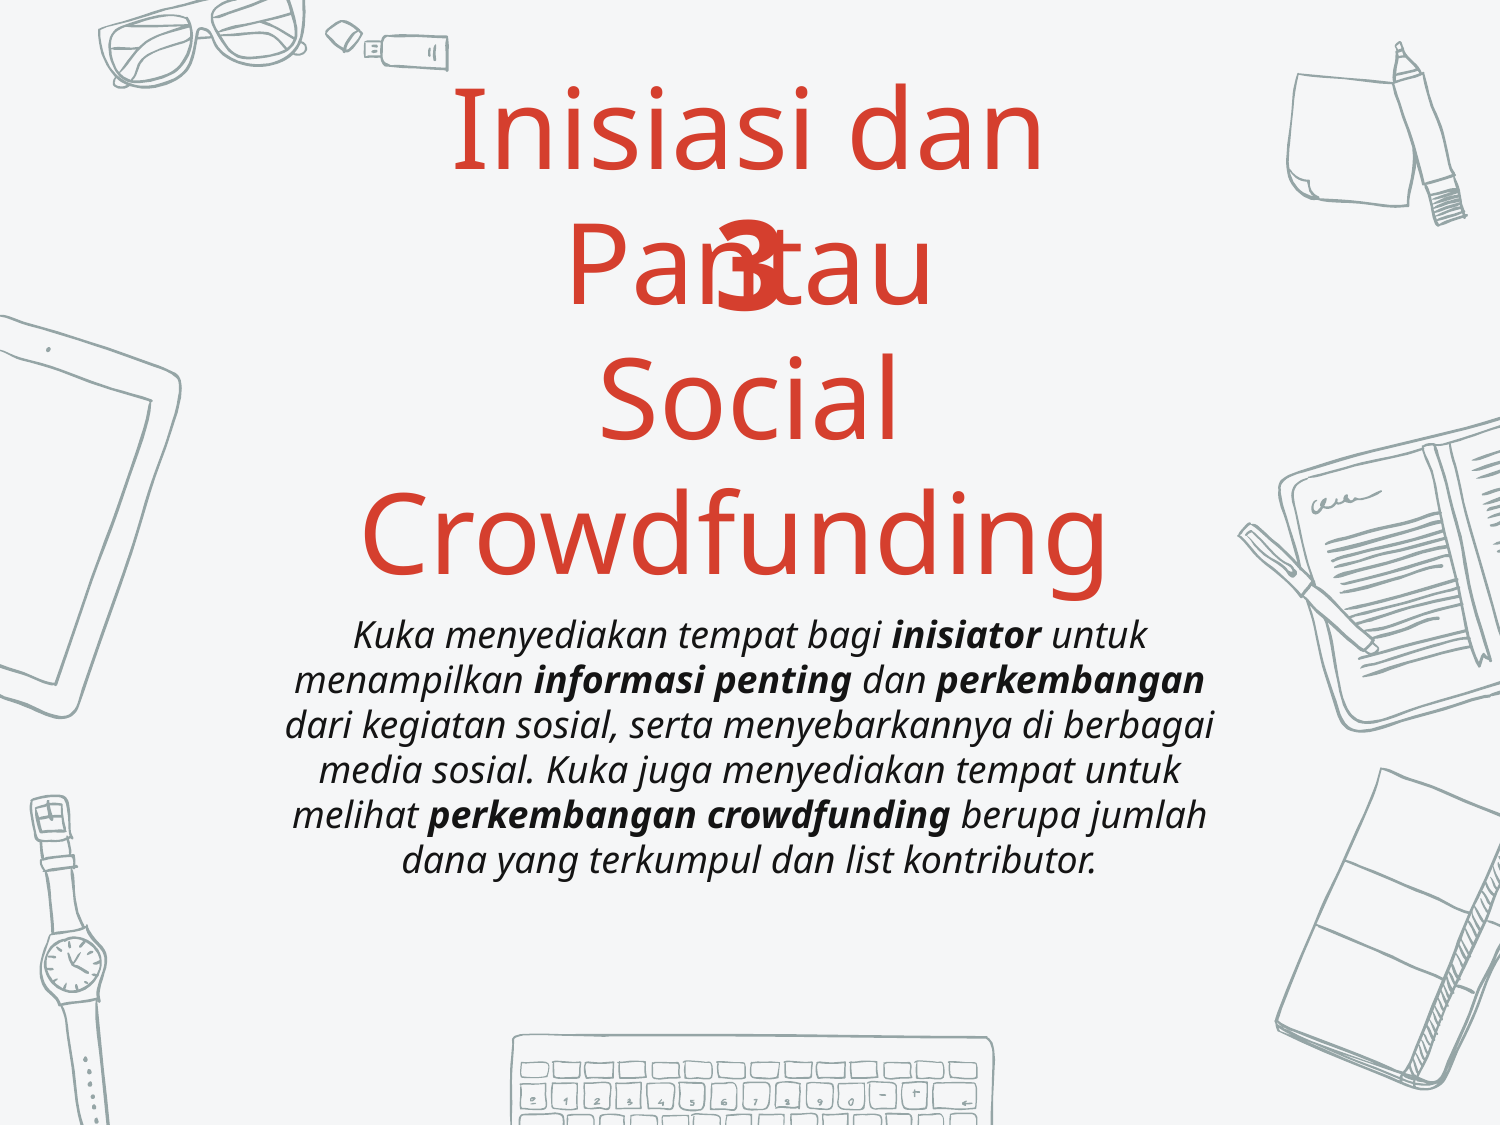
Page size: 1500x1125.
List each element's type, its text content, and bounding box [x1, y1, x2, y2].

text_box 3 [255, 170, 1245, 345]
text_box Inisiasi dan Pantau Social Crowdfunding [255, 358, 1245, 595]
text_box Kuka menyediakan tempat bagi inisiator untuk menampilkan informasi penting dan perkembangan dari kegiatan sosial, serta menyebarkannya di berbagai media sosial. Kuka juga menyediakan tempat untuk melihat perkembangan crowdfunding berupa jumlah dana yang terkumpul dan list kontributor. [255, 595, 1245, 898]
